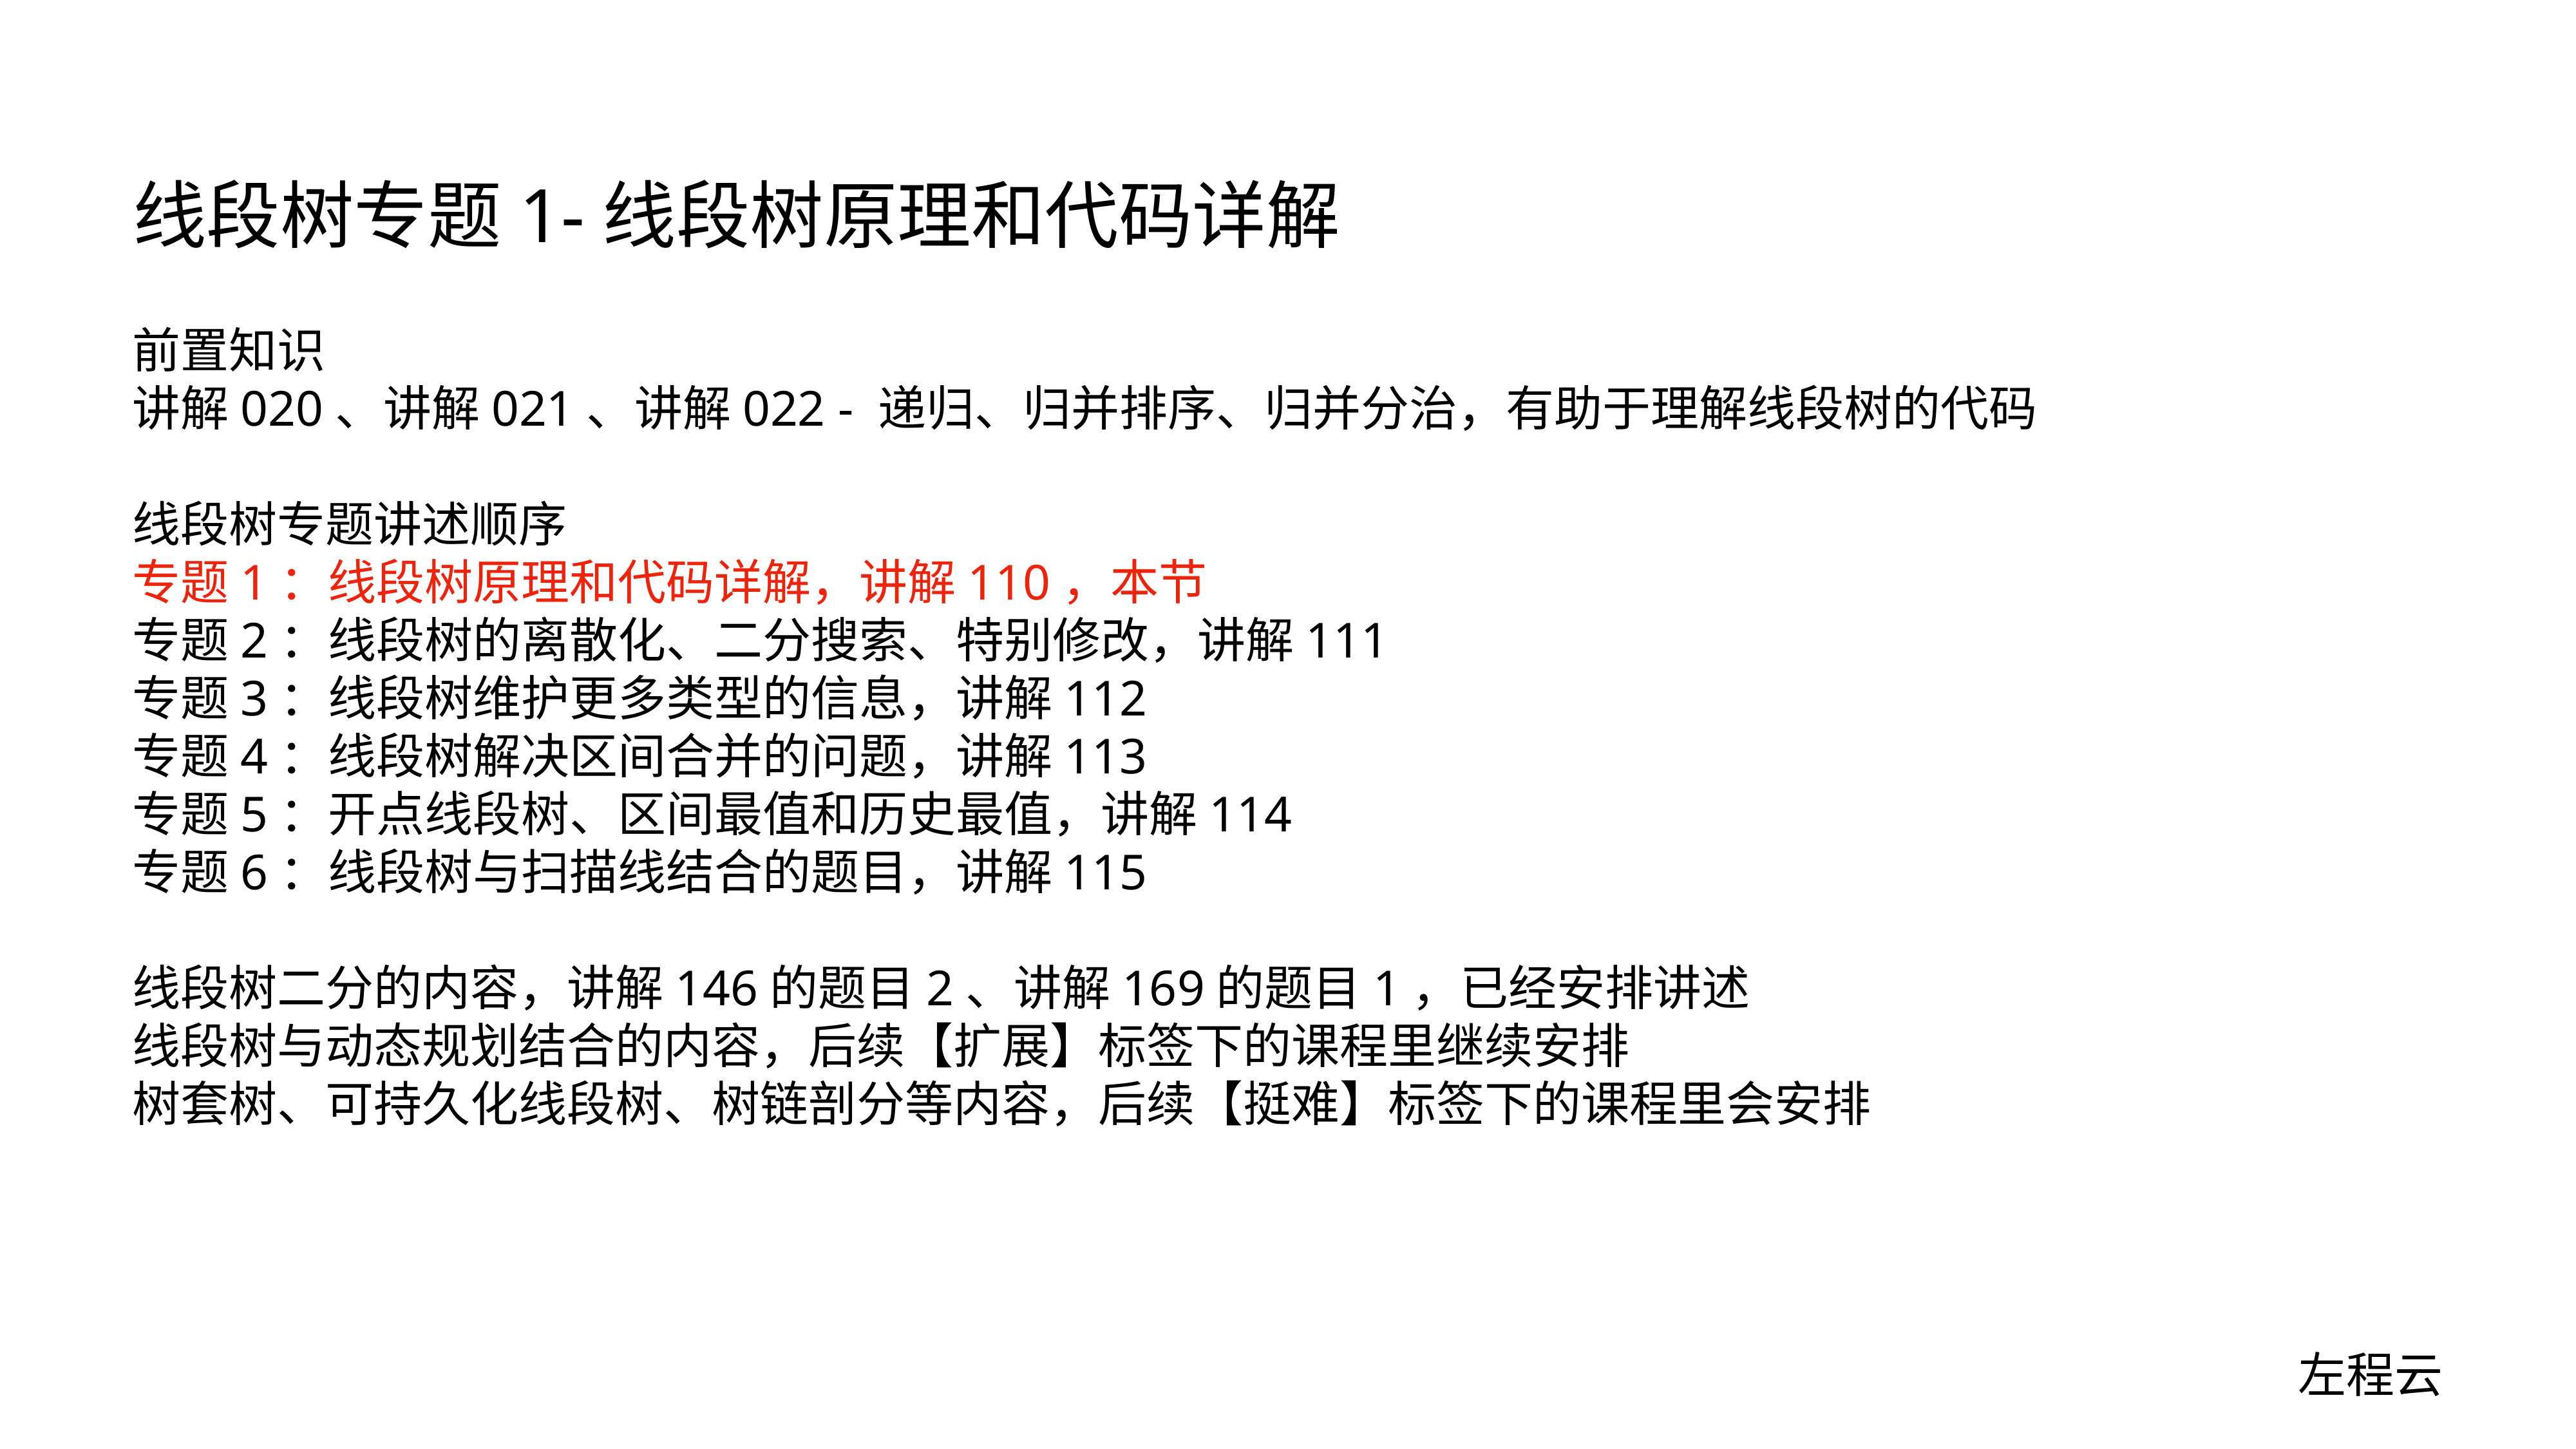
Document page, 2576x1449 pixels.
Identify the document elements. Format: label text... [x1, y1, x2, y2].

title 线段树专题1-线段树原理和代码详解 [127, 48, 2449, 263]
text_box 左程云 [127, 1339, 2449, 1408]
text_box 前置知识 讲解020、讲解021、讲解022 - 递归、归并排序、归并分治，有助于理解线段树的代码 线段树专题讲述顺序 专题1：线段树原理和代码详解，讲解110，本节 专题2：线段树的离散化、二分搜索、特别修改，讲解111 专题3：线段树维护更多类型的信息，讲解112 专题4：线段树解决区间合并的问题，讲解113 专题5：开点线段树、区间最值和历史最值，讲解114 专题6：线段树与扫描线结合的题目，讲解115 线段树二分的内容，讲解146的题目2、讲解169的题目1，已经安排讲述 线段树与动态规划结合的内容，后续【扩展】标签下的课程里继续安排 树套树、可持久化线段树、树链剖分等内容，后续【挺难】标签下的课程里会安排 [127, 314, 2449, 1304]
